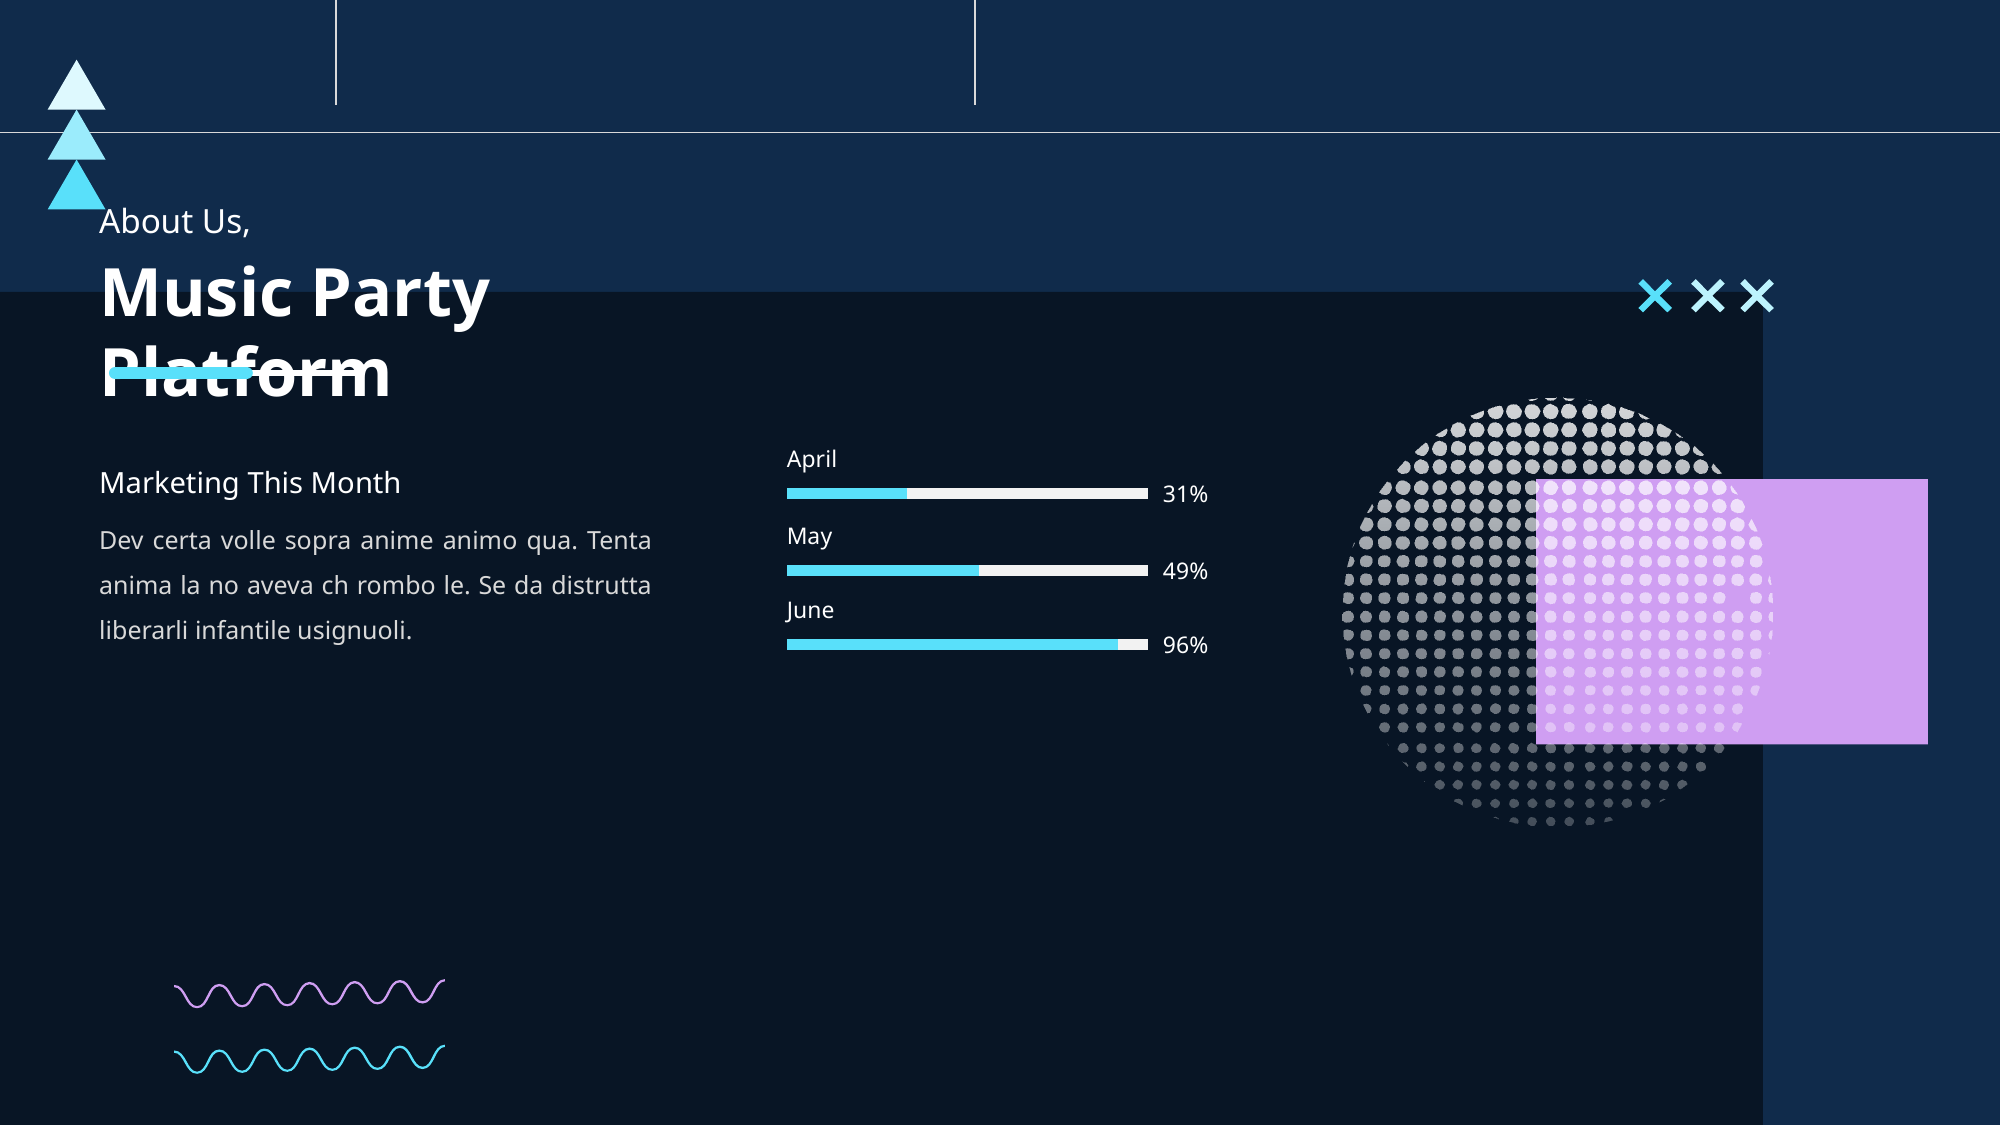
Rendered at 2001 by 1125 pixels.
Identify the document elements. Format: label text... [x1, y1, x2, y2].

text_box 49% [1148, 549, 1229, 592]
text_box About Us, [84, 172, 340, 248]
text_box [115, 372, 356, 388]
text_box May [772, 514, 927, 557]
text_box Dev certa volle sopra anime animo qua. Tenta anima la no aveva ch rombo le. Se da distrutta liberarli infantile usignuoli. [84, 502, 668, 652]
text_box 96% [1148, 623, 1229, 666]
text_box 31% [1148, 472, 1229, 515]
picture [368, 744, 2000, 1125]
text_box Marketing This Month [84, 456, 498, 502]
text_box June [772, 587, 930, 630]
text_box April [772, 437, 930, 480]
text_box Music Party Platform [84, 242, 813, 418]
